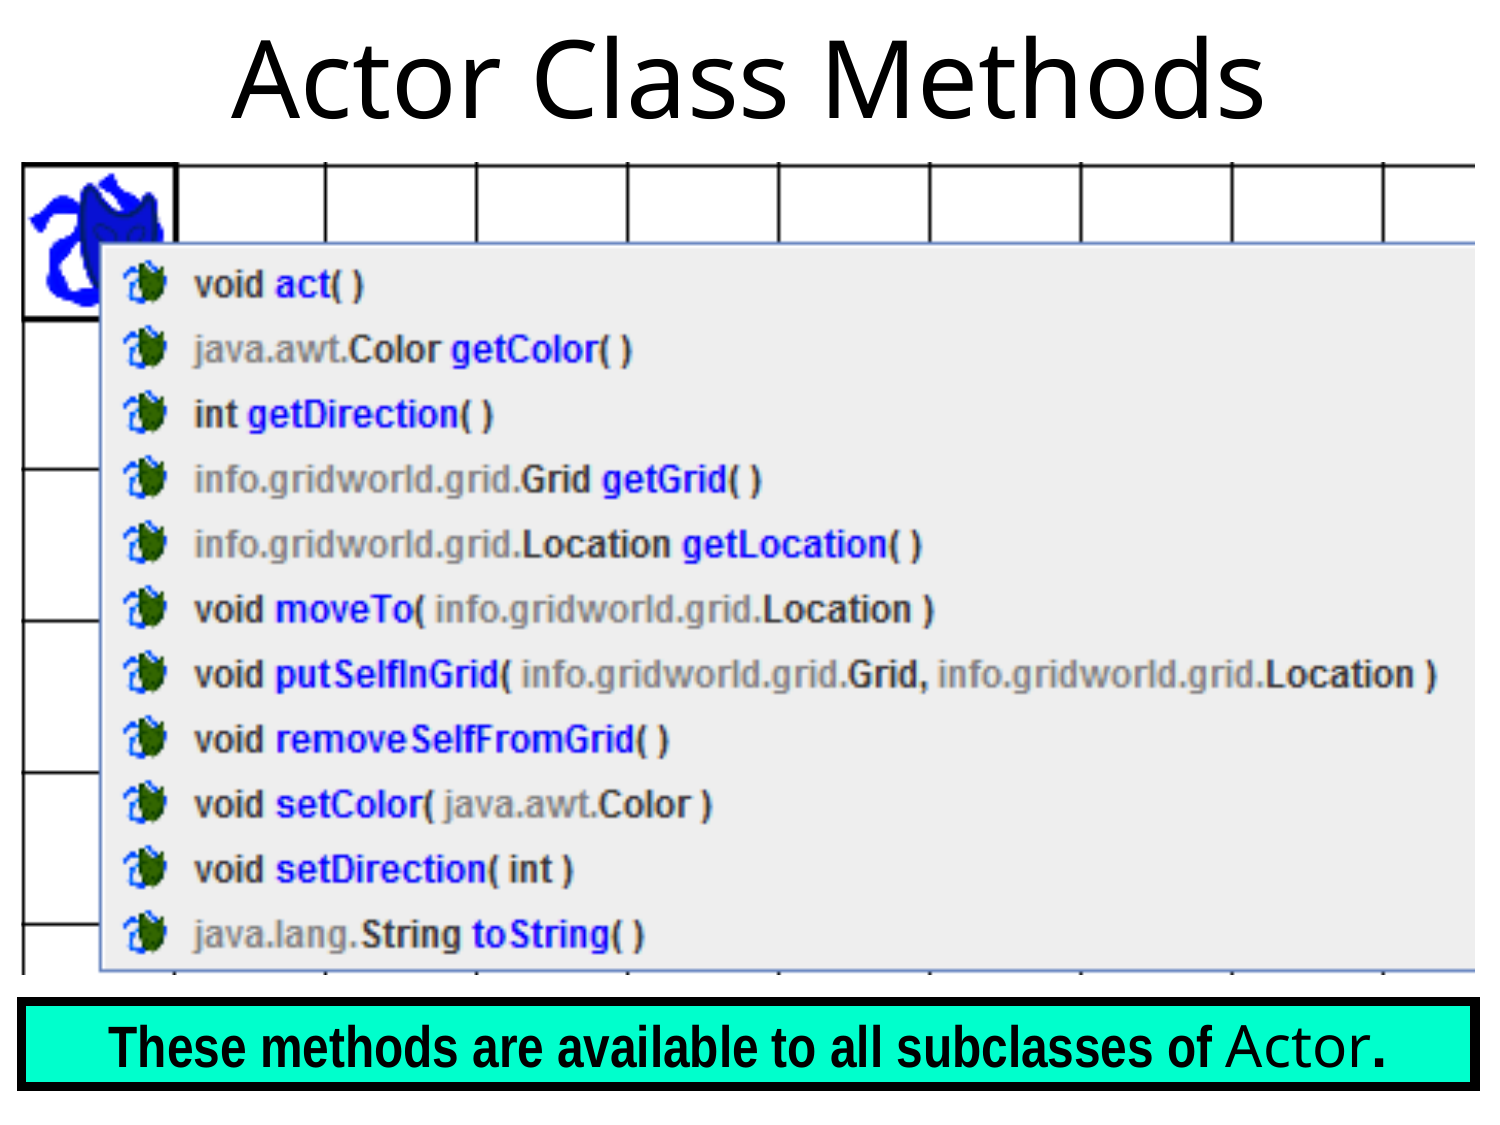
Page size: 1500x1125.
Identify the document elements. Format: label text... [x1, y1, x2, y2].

title Actor Class Methods [0, 0, 1500, 150]
text_box These methods are available to all subclasses of Actor. [21, 1001, 1475, 1087]
picture [20, 162, 1476, 976]
